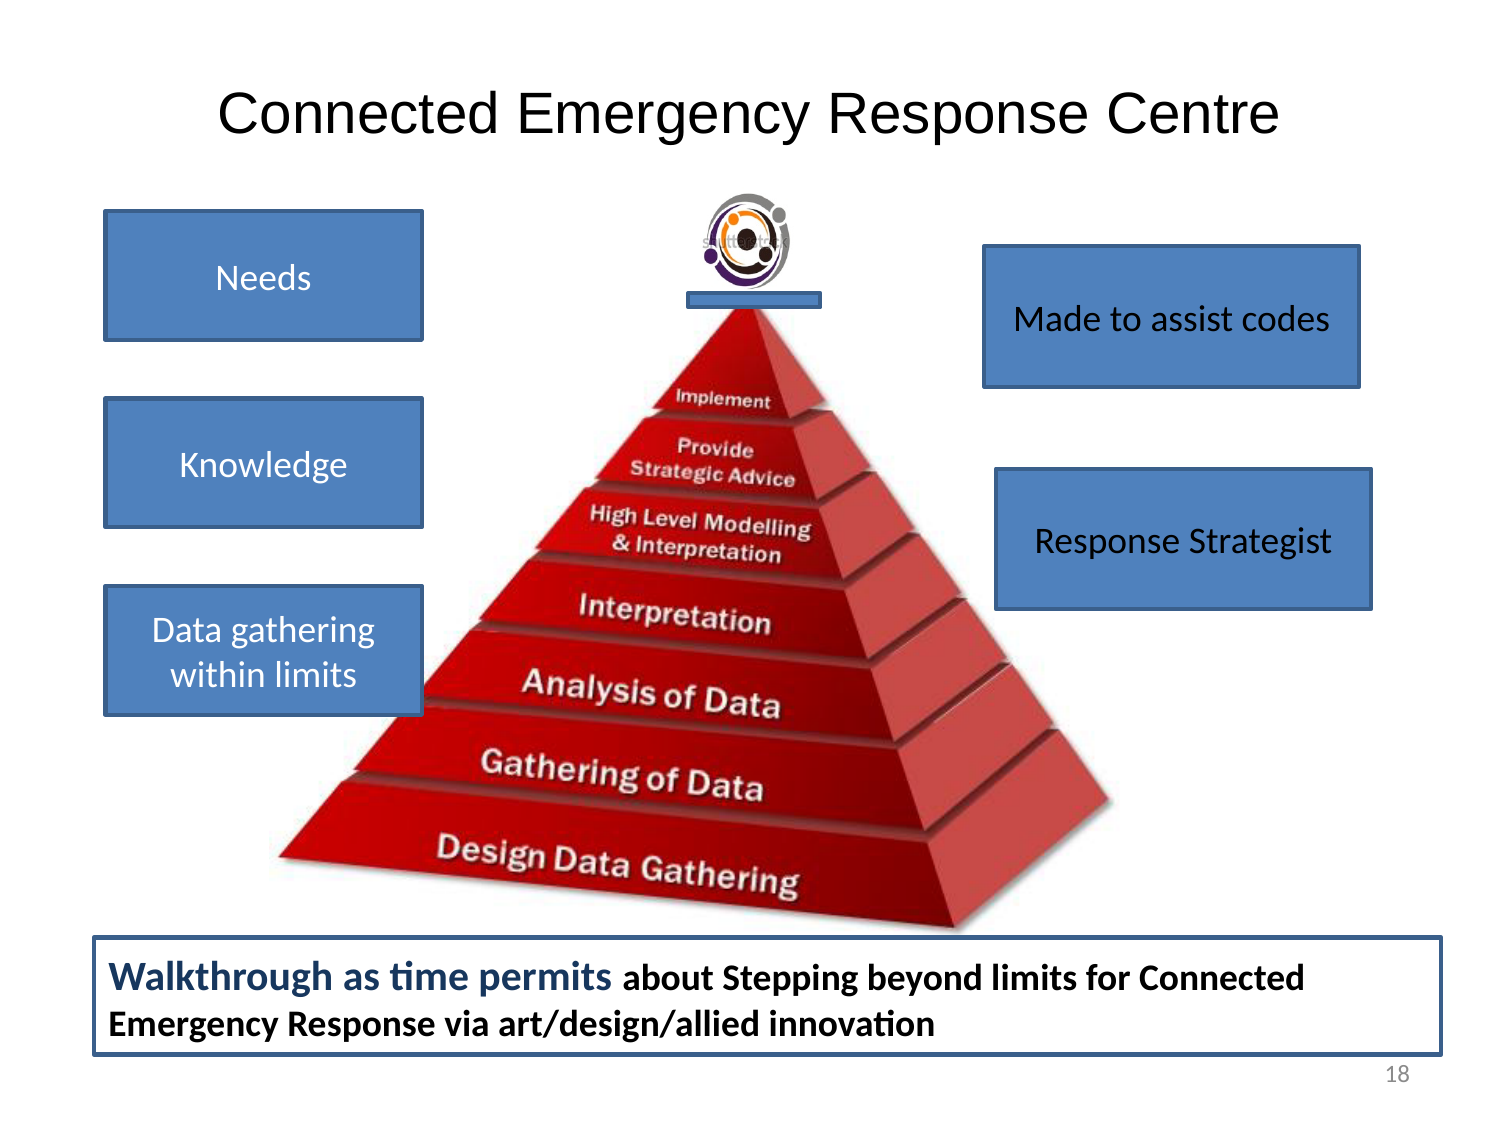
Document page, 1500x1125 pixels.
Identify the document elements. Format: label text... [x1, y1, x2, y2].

text_box Made to assist codes [982, 244, 1361, 389]
picture [269, 187, 1201, 940]
text_box Walkthrough as time permits about Stepping beyond limits for Connected Emergency Response via art/design/allied innovation [92, 935, 1443, 1057]
title Connected Emergency Response Centre [75, 45, 1425, 176]
text_box Needs [103, 209, 424, 342]
text_box Response Strategist [1207, 467, 1373, 611]
text_box Knowledge [103, 396, 264, 529]
text_box Data gathering within limits [103, 584, 264, 717]
slide_number 18 [1074, 1057, 1425, 1103]
